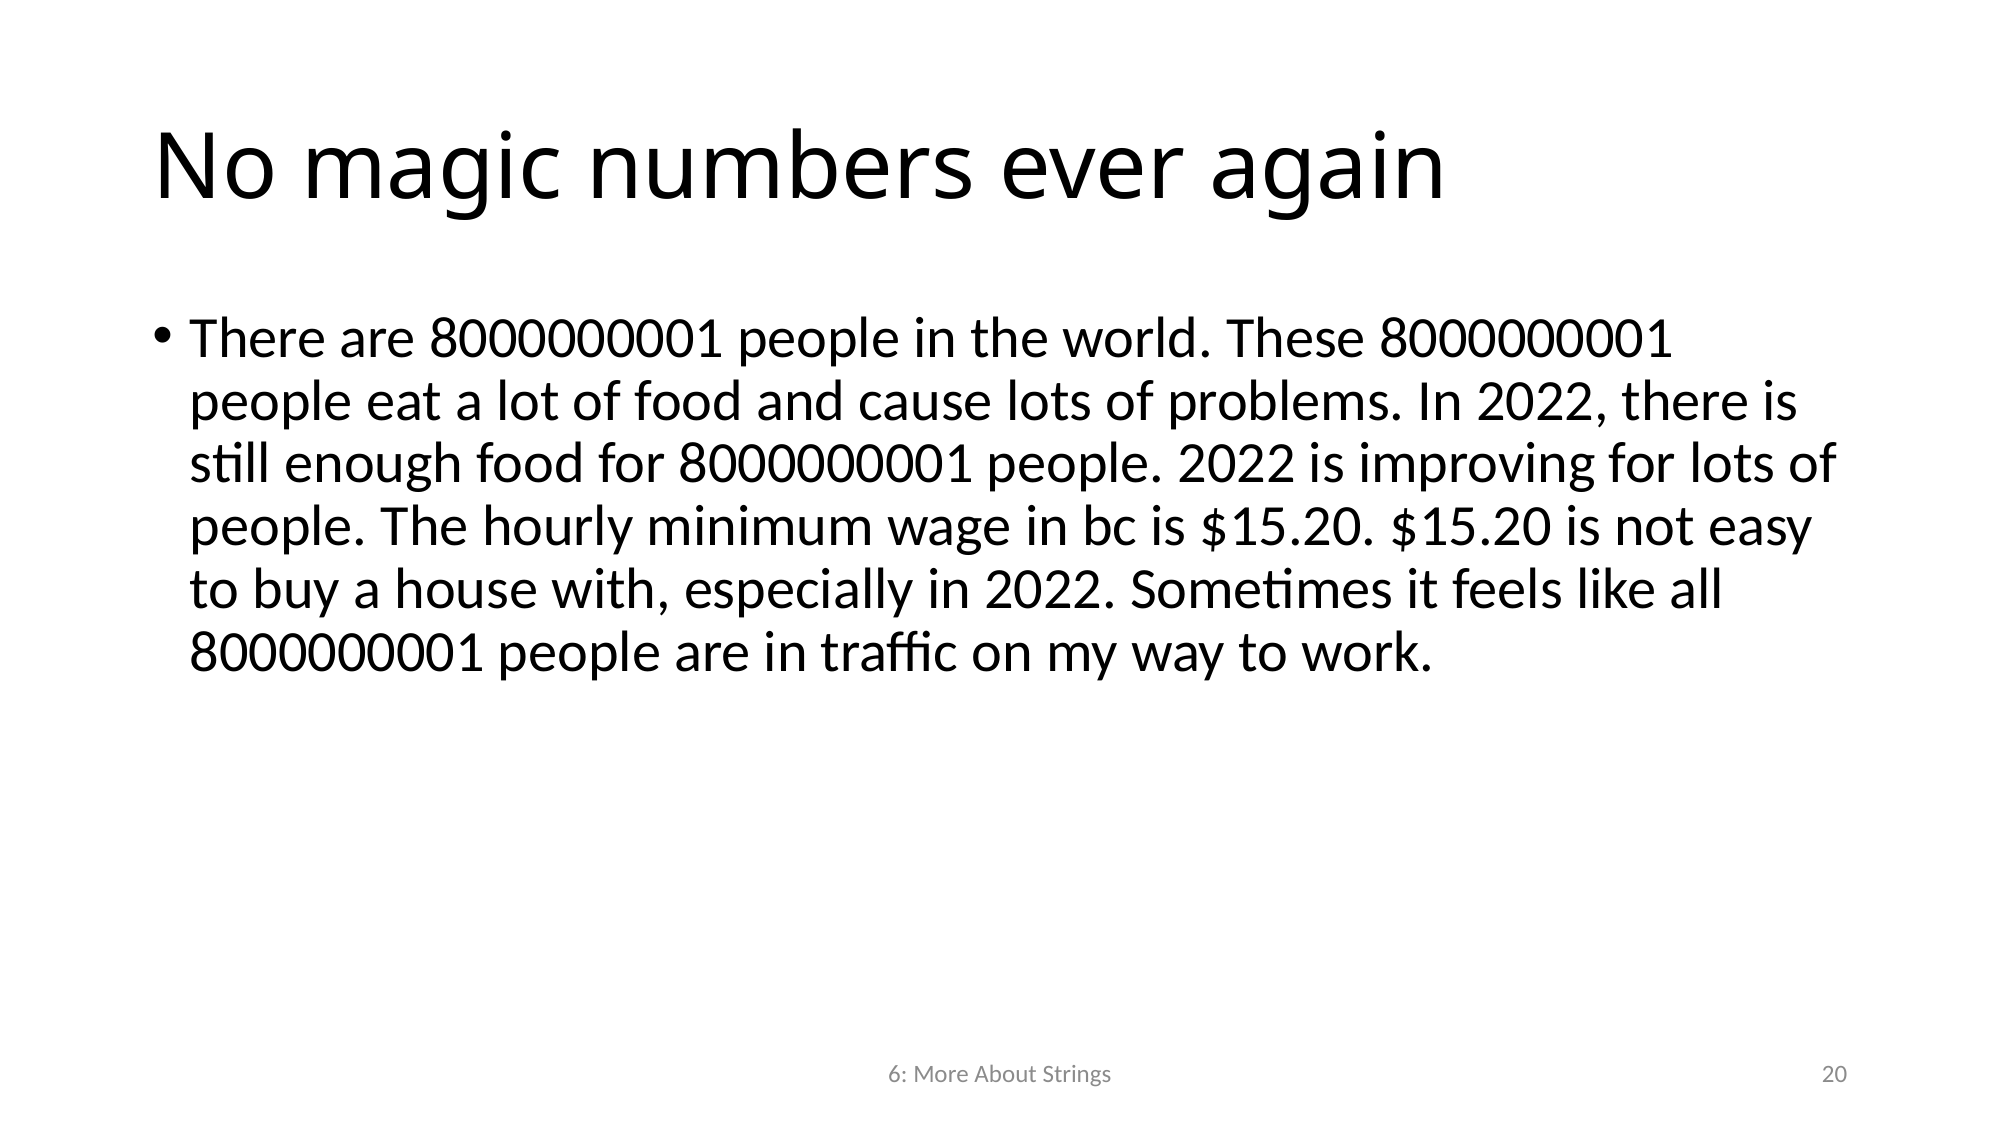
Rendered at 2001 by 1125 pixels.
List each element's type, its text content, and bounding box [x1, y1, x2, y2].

list There are 8000000001 people in the world. These 8000000001 people eat a lot of food and cause lots of problems. In 2022, there is still enough food for 8000000001 people. 2022 is improving for lots of people. The hourly minimum wage in bc is $15.20. $15.20 is not easy to buy a house with, especially in 2022. Sometimes it feels like all 8000000001 people are in traffic on my way to work. [137, 299, 1863, 1014]
title No magic numbers ever again [137, 59, 1863, 278]
slide_number 20 [1412, 1042, 1863, 1103]
footer 6: More About Strings [662, 1042, 1338, 1103]
